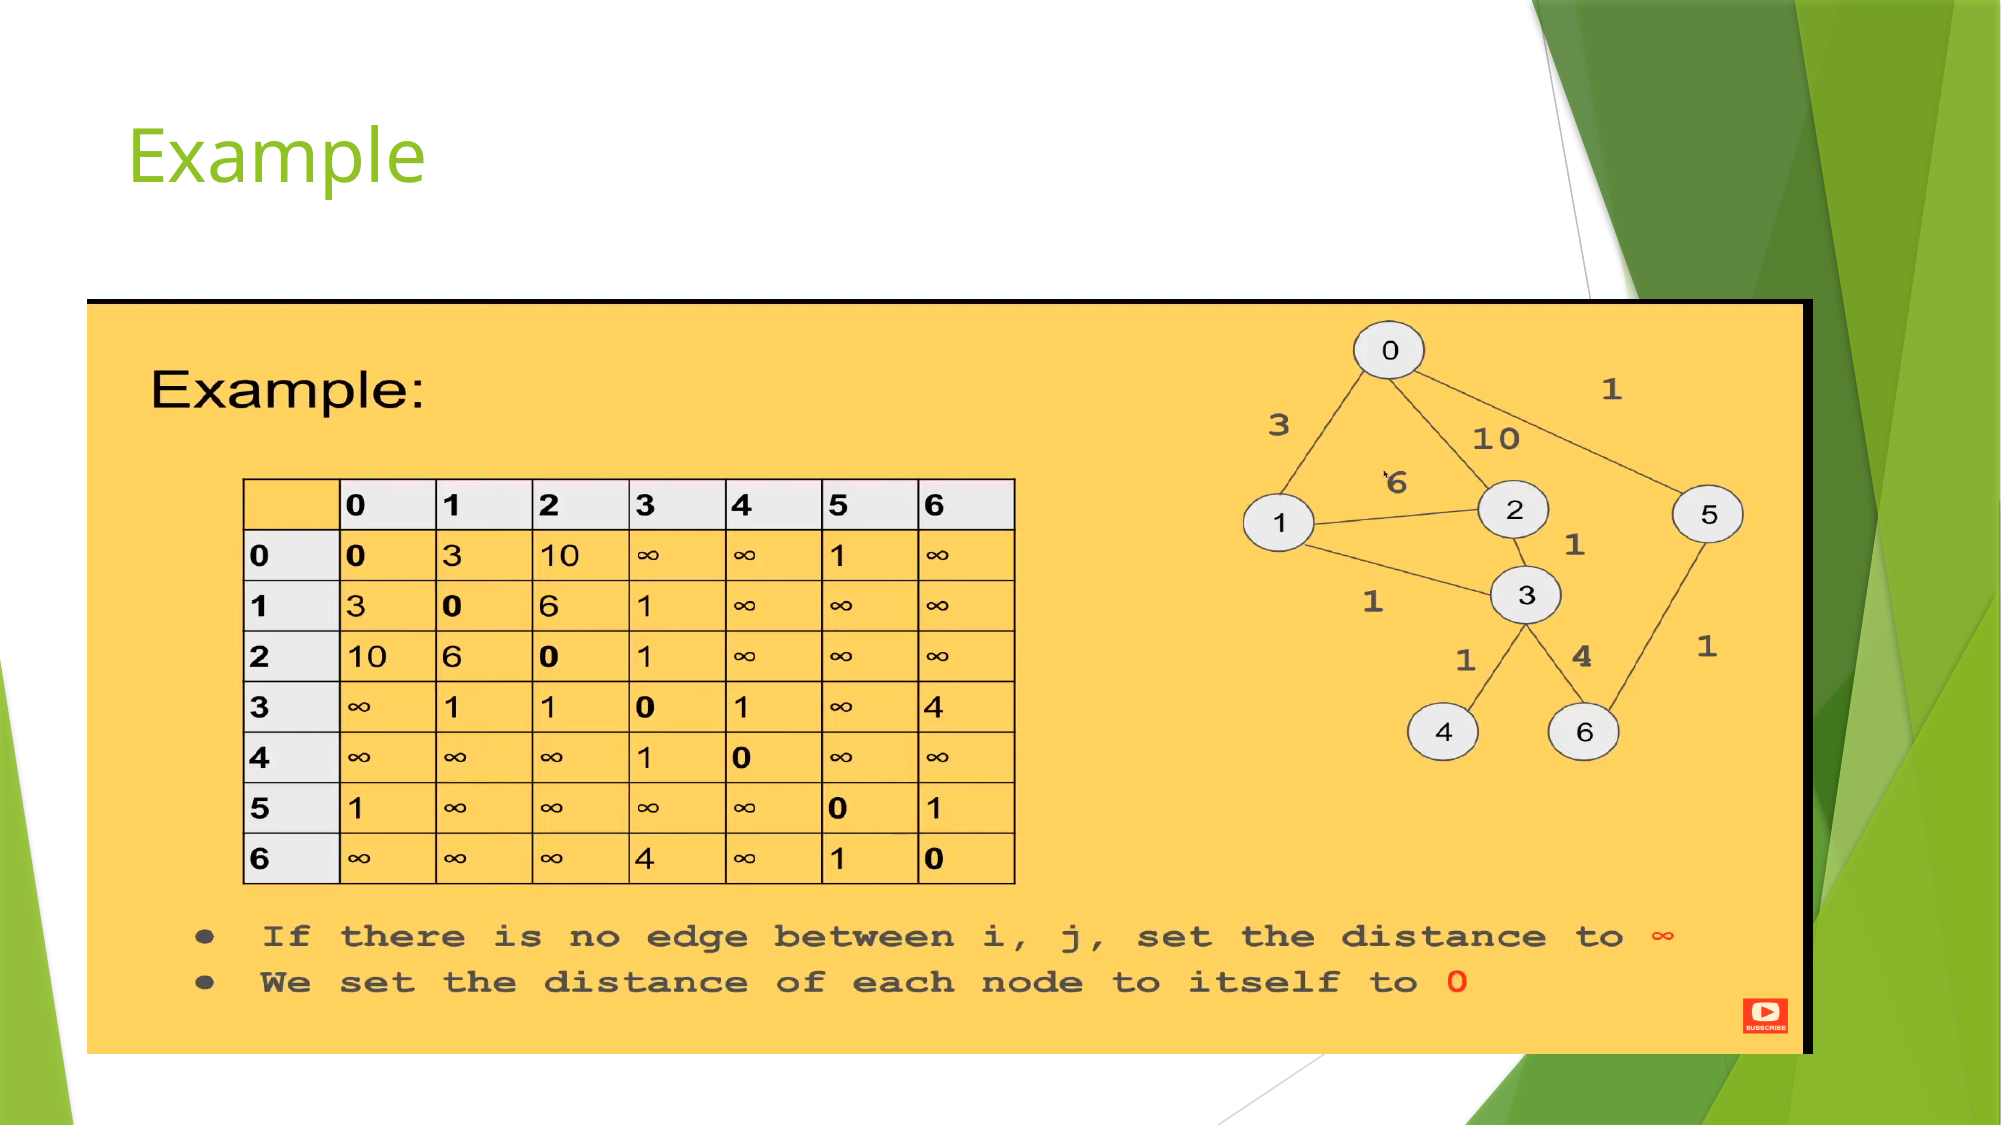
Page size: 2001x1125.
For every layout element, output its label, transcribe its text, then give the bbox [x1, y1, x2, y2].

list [86, 298, 1813, 1054]
title Example [111, 99, 1522, 298]
